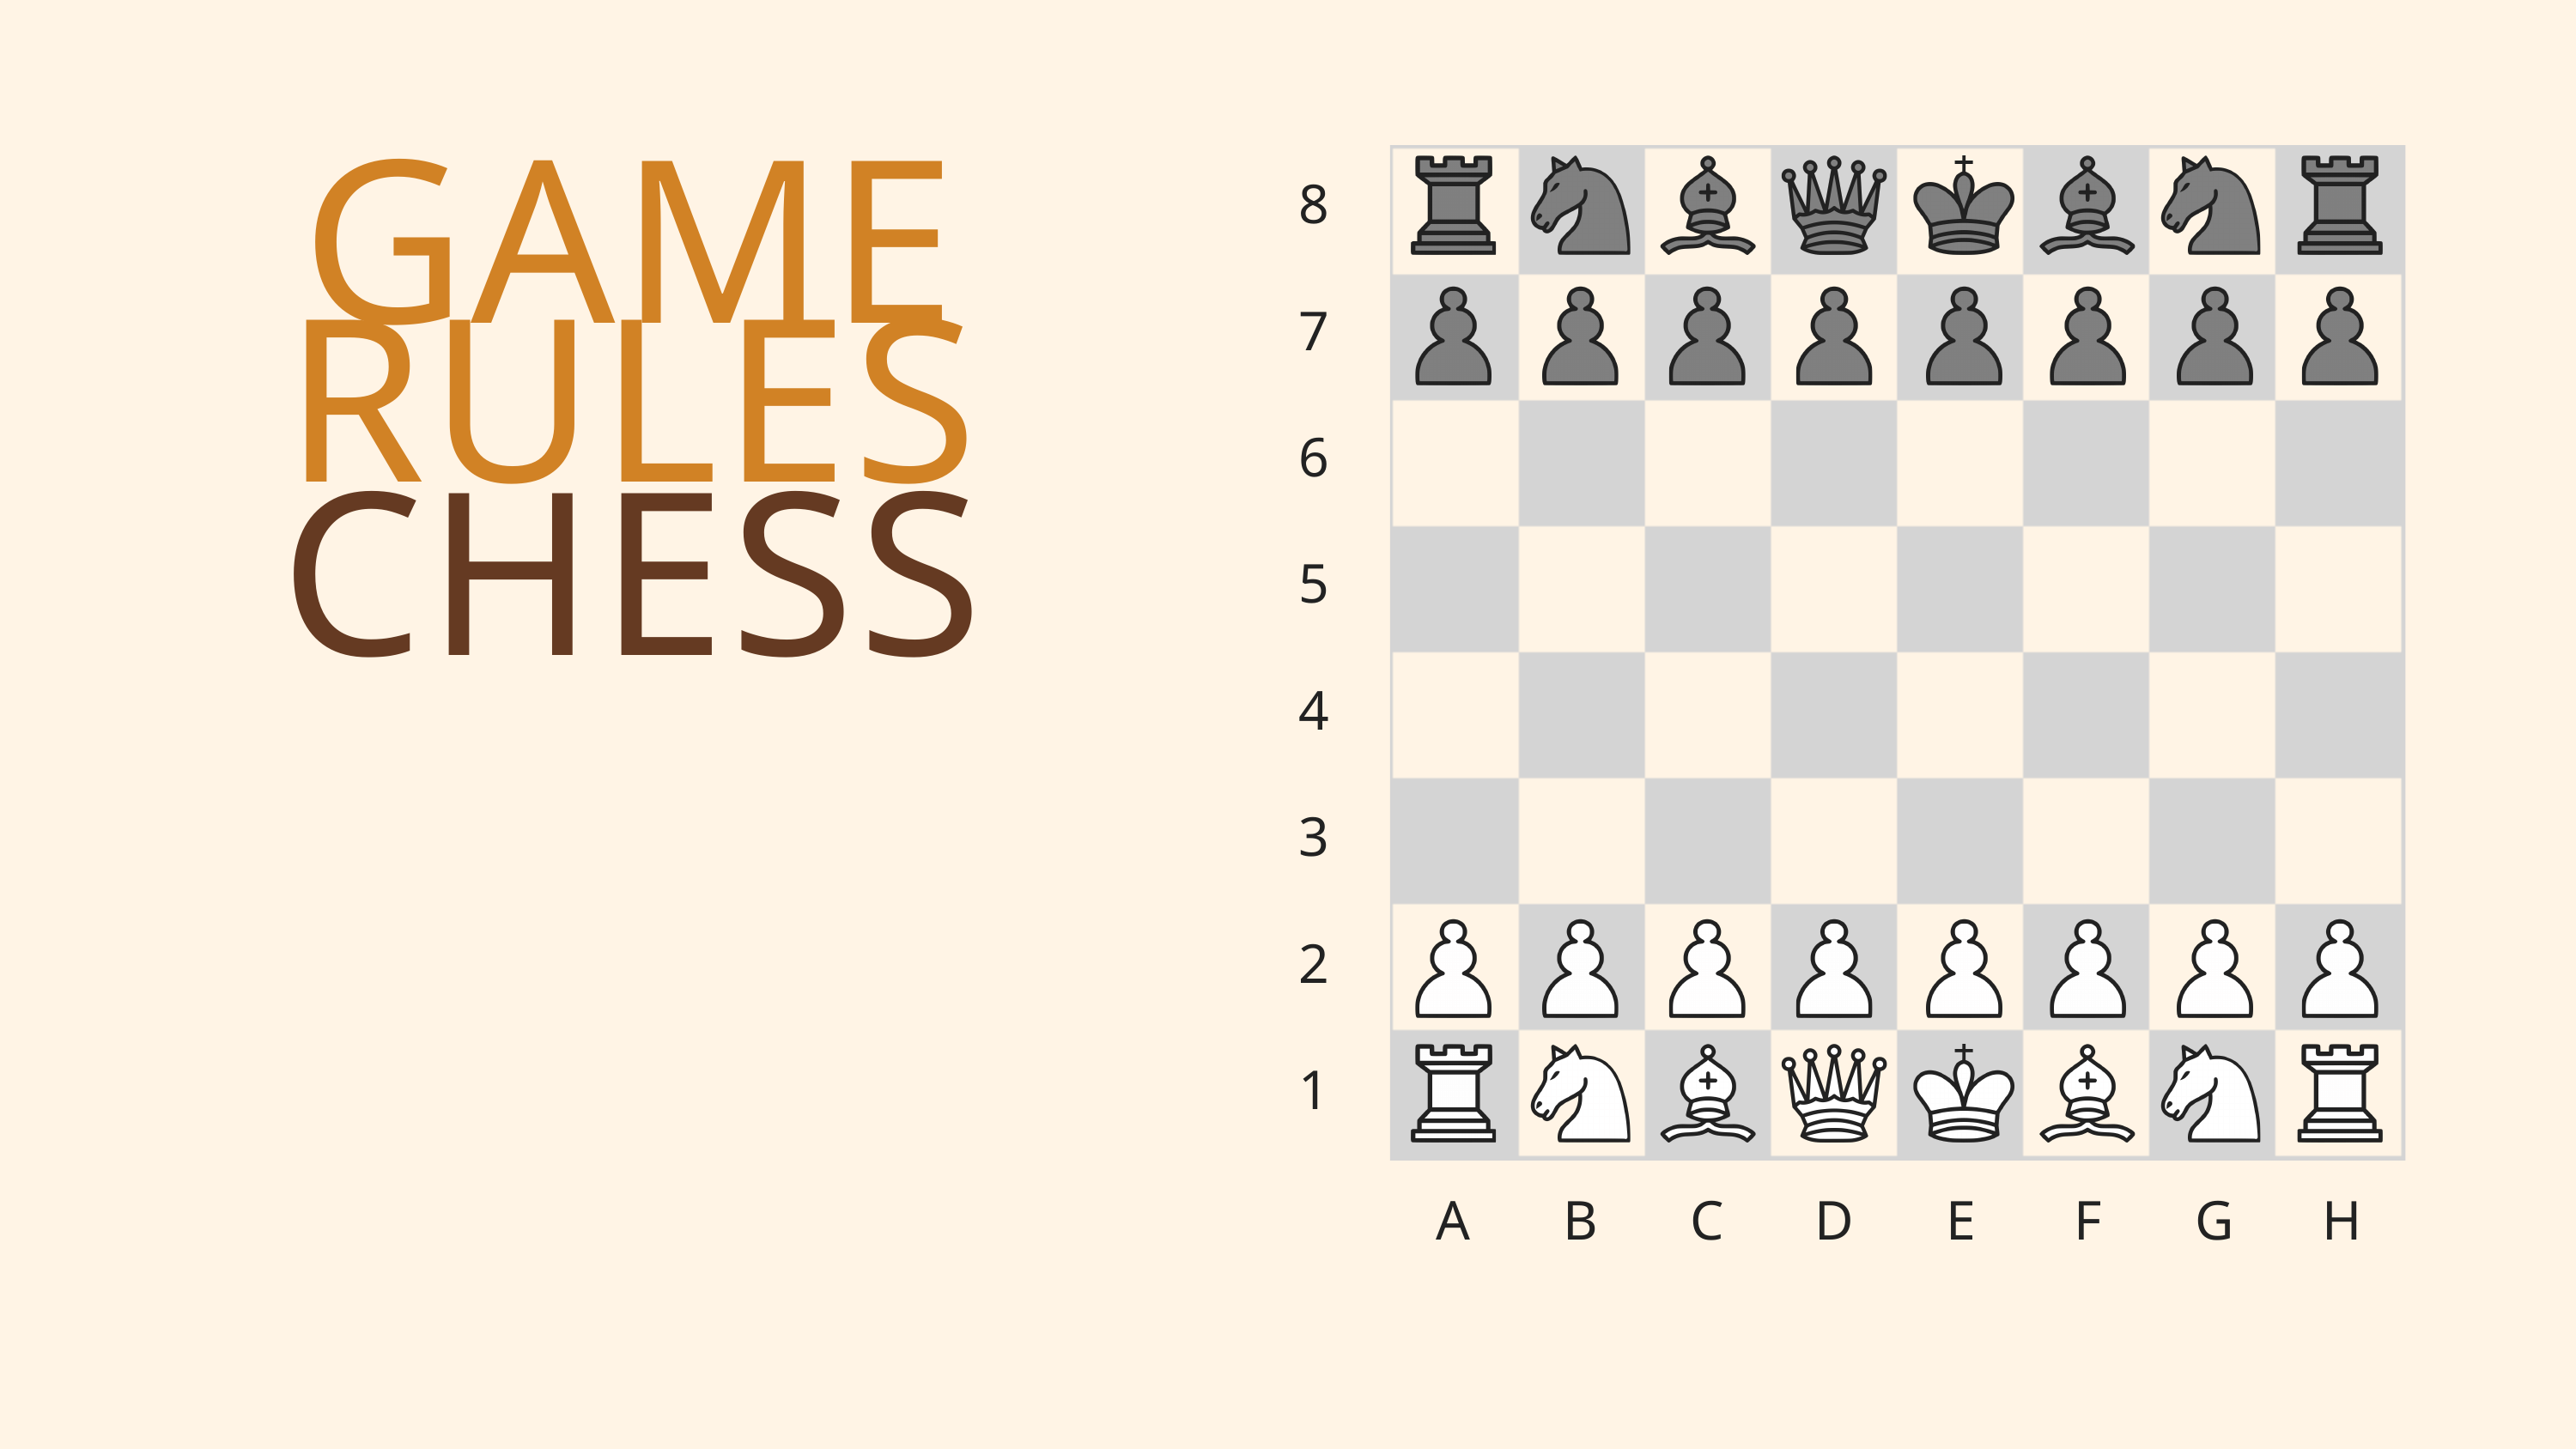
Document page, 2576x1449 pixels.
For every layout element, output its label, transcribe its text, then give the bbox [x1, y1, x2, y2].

text_box [2301, 919, 2379, 1018]
text_box [1781, 155, 1887, 255]
text_box E [1914, 1203, 2008, 1252]
text_box B [1533, 1203, 1628, 1252]
text_box [1530, 155, 1631, 255]
text_box 1 [1267, 1071, 1362, 1120]
text_box [1668, 286, 1746, 385]
text_box [1411, 155, 1497, 255]
text_box [1542, 286, 1619, 385]
text_box [1542, 919, 1619, 1018]
text_box [2297, 1044, 2383, 1143]
text_box [1781, 1044, 1887, 1143]
text_box 4 [1267, 692, 1362, 741]
text_box [1926, 286, 2002, 385]
text_box [2039, 1044, 2136, 1143]
text_box [1415, 919, 1492, 1018]
text_box [2050, 286, 2127, 385]
text_box CHESS [102, 542, 1162, 701]
text_box [1660, 1044, 1756, 1143]
text_box [1530, 1044, 1631, 1143]
text_box F [2040, 1203, 2136, 1252]
text_box [1795, 286, 1873, 385]
text_box [2301, 286, 2379, 385]
text_box D [1787, 1203, 1881, 1252]
text_box [2050, 919, 2127, 1018]
text_box [1795, 919, 1873, 1018]
text_box [1668, 919, 1746, 1018]
text_box 7 [1267, 312, 1362, 361]
text_box [1411, 1044, 1497, 1143]
text_box [1660, 155, 1756, 255]
text_box [1913, 155, 2015, 255]
text_box [2177, 286, 2253, 385]
text_box [2177, 919, 2253, 1018]
text_box [1913, 1044, 2015, 1143]
text_box [1926, 919, 2002, 1018]
text_box [1389, 145, 2406, 1161]
text_box 6 [1267, 439, 1362, 488]
text_box [1415, 286, 1492, 385]
text_box H [2294, 1203, 2389, 1252]
text_box 3 [1267, 818, 1362, 868]
text_box G [2167, 1203, 2263, 1252]
text_box 2 [1267, 945, 1362, 994]
text_box GAME RULES [101, 209, 1161, 528]
text_box A [1406, 1203, 1501, 1252]
text_box 8 [1267, 186, 1362, 235]
text_box [2160, 155, 2261, 255]
text_box 5 [1267, 566, 1362, 615]
text_box [2297, 155, 2383, 255]
text_box [2160, 1044, 2261, 1143]
text_box [2039, 155, 2136, 255]
text_box C [1660, 1203, 1754, 1252]
